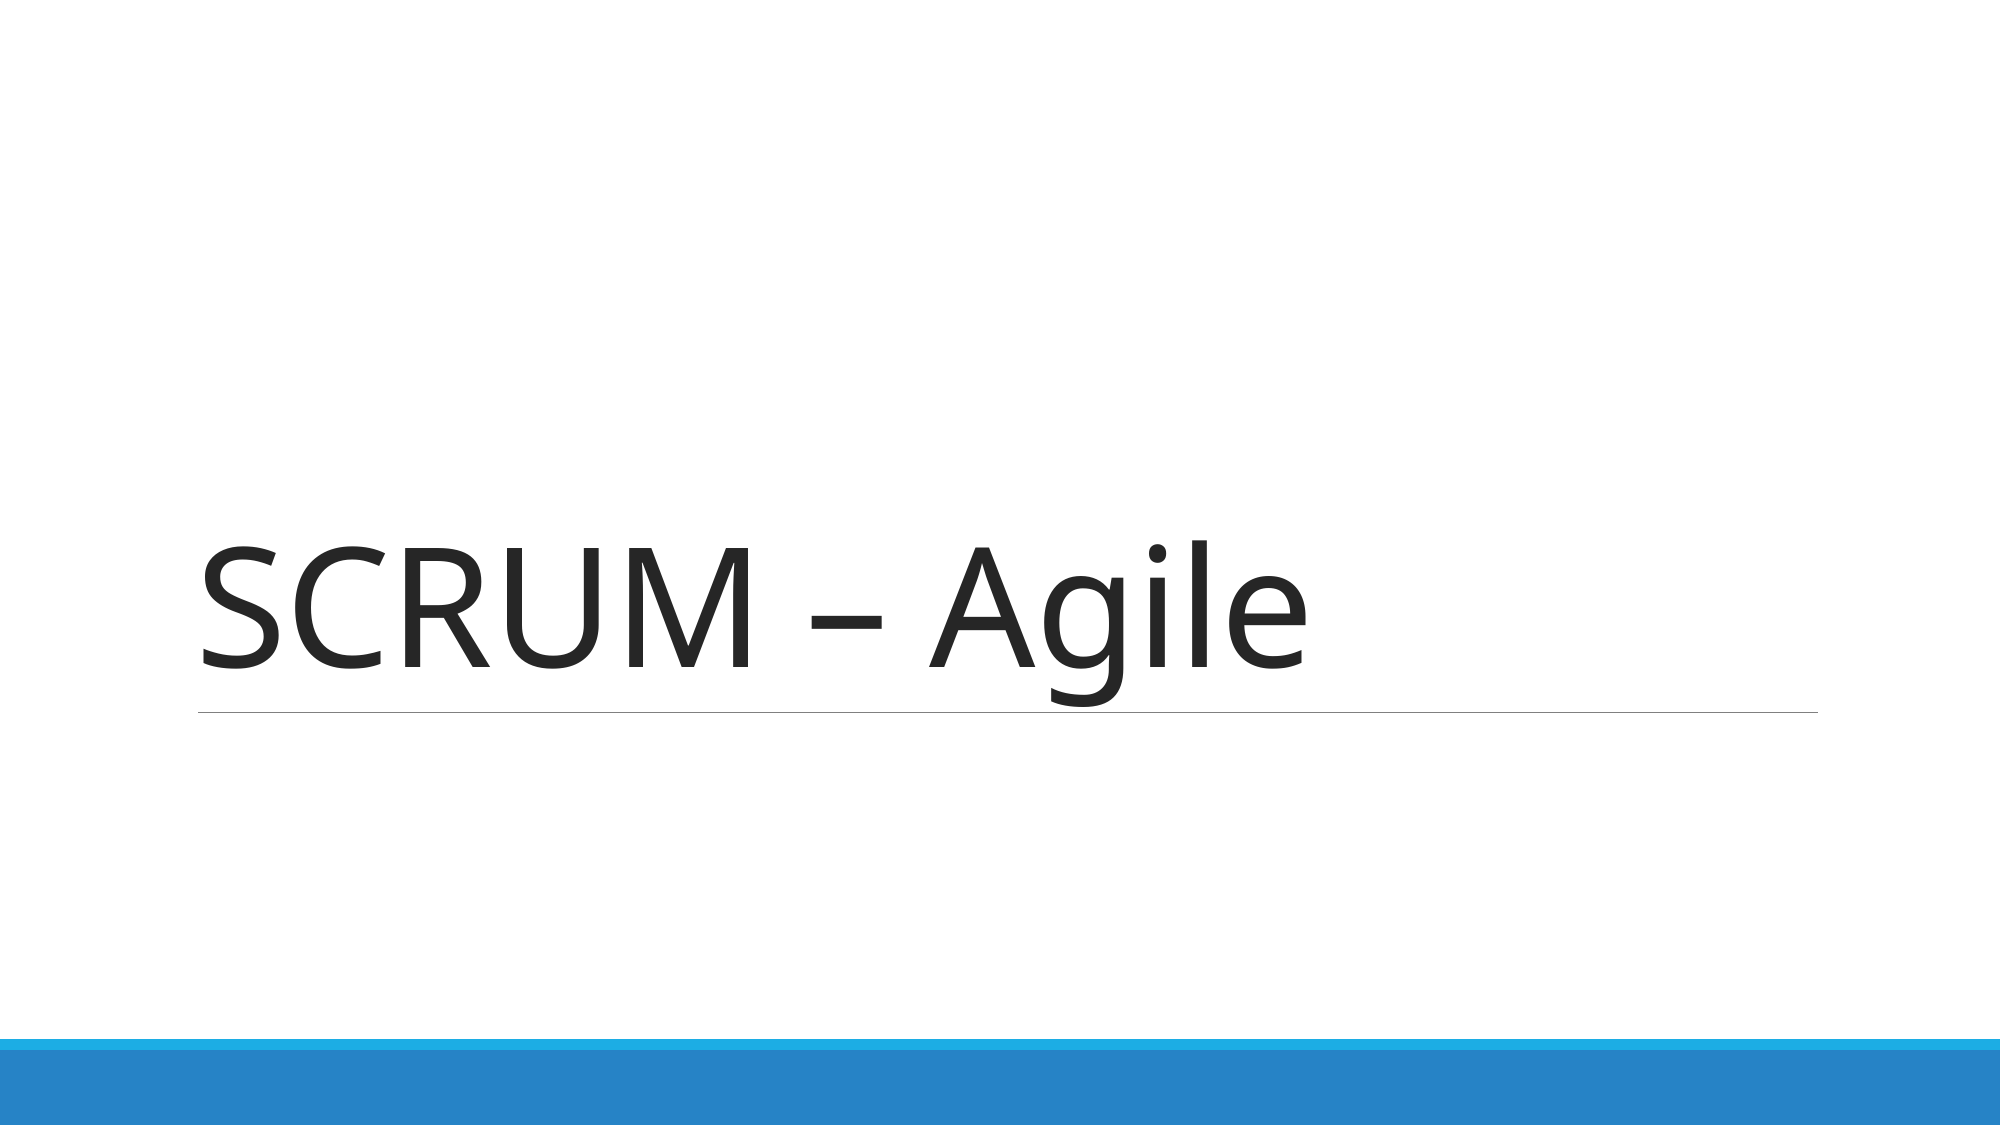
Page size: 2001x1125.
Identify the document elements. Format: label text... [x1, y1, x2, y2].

title SCRUM – Agile [180, 124, 1830, 710]
